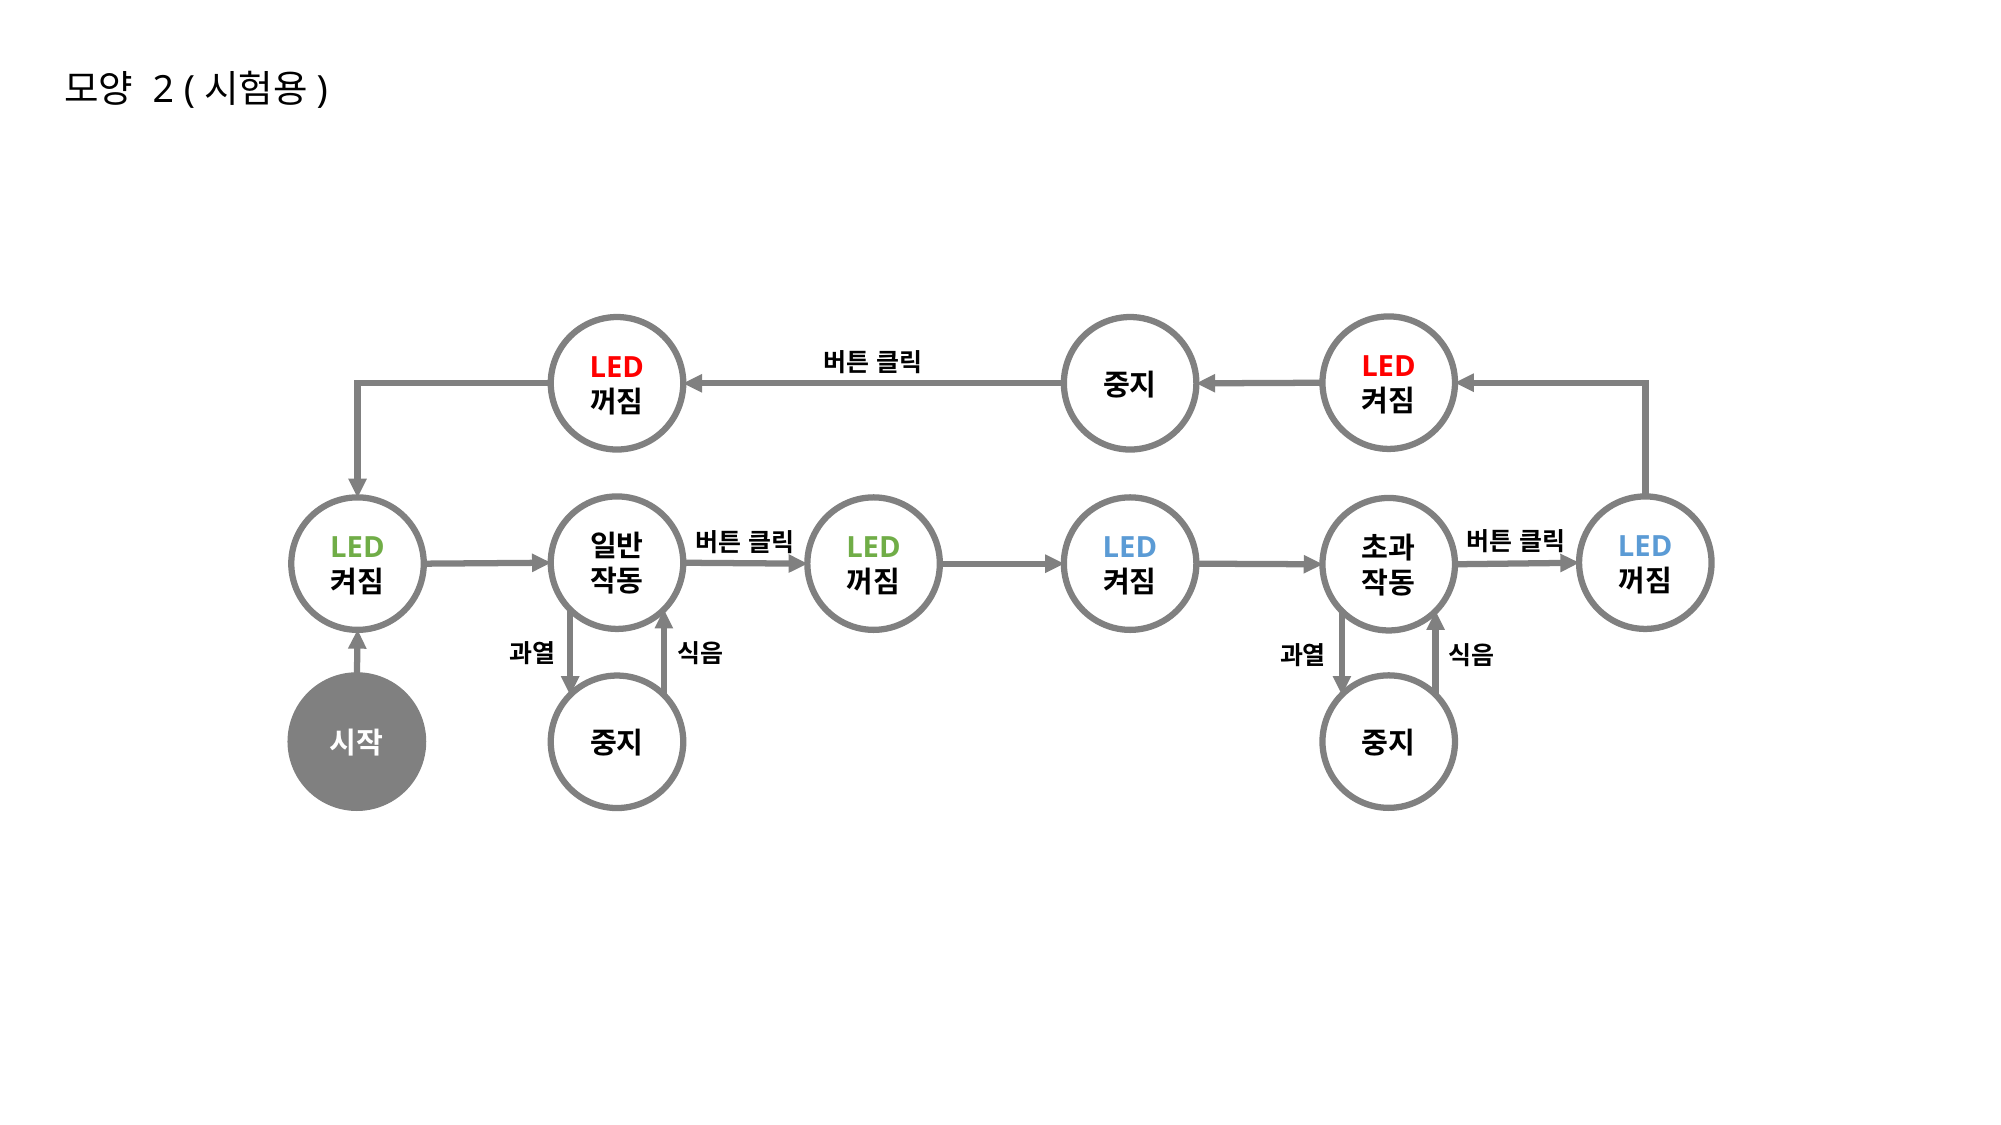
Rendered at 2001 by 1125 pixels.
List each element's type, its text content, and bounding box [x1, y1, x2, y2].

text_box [290, 316, 1712, 809]
text_box 모양 2 (시험용) [49, 57, 343, 118]
